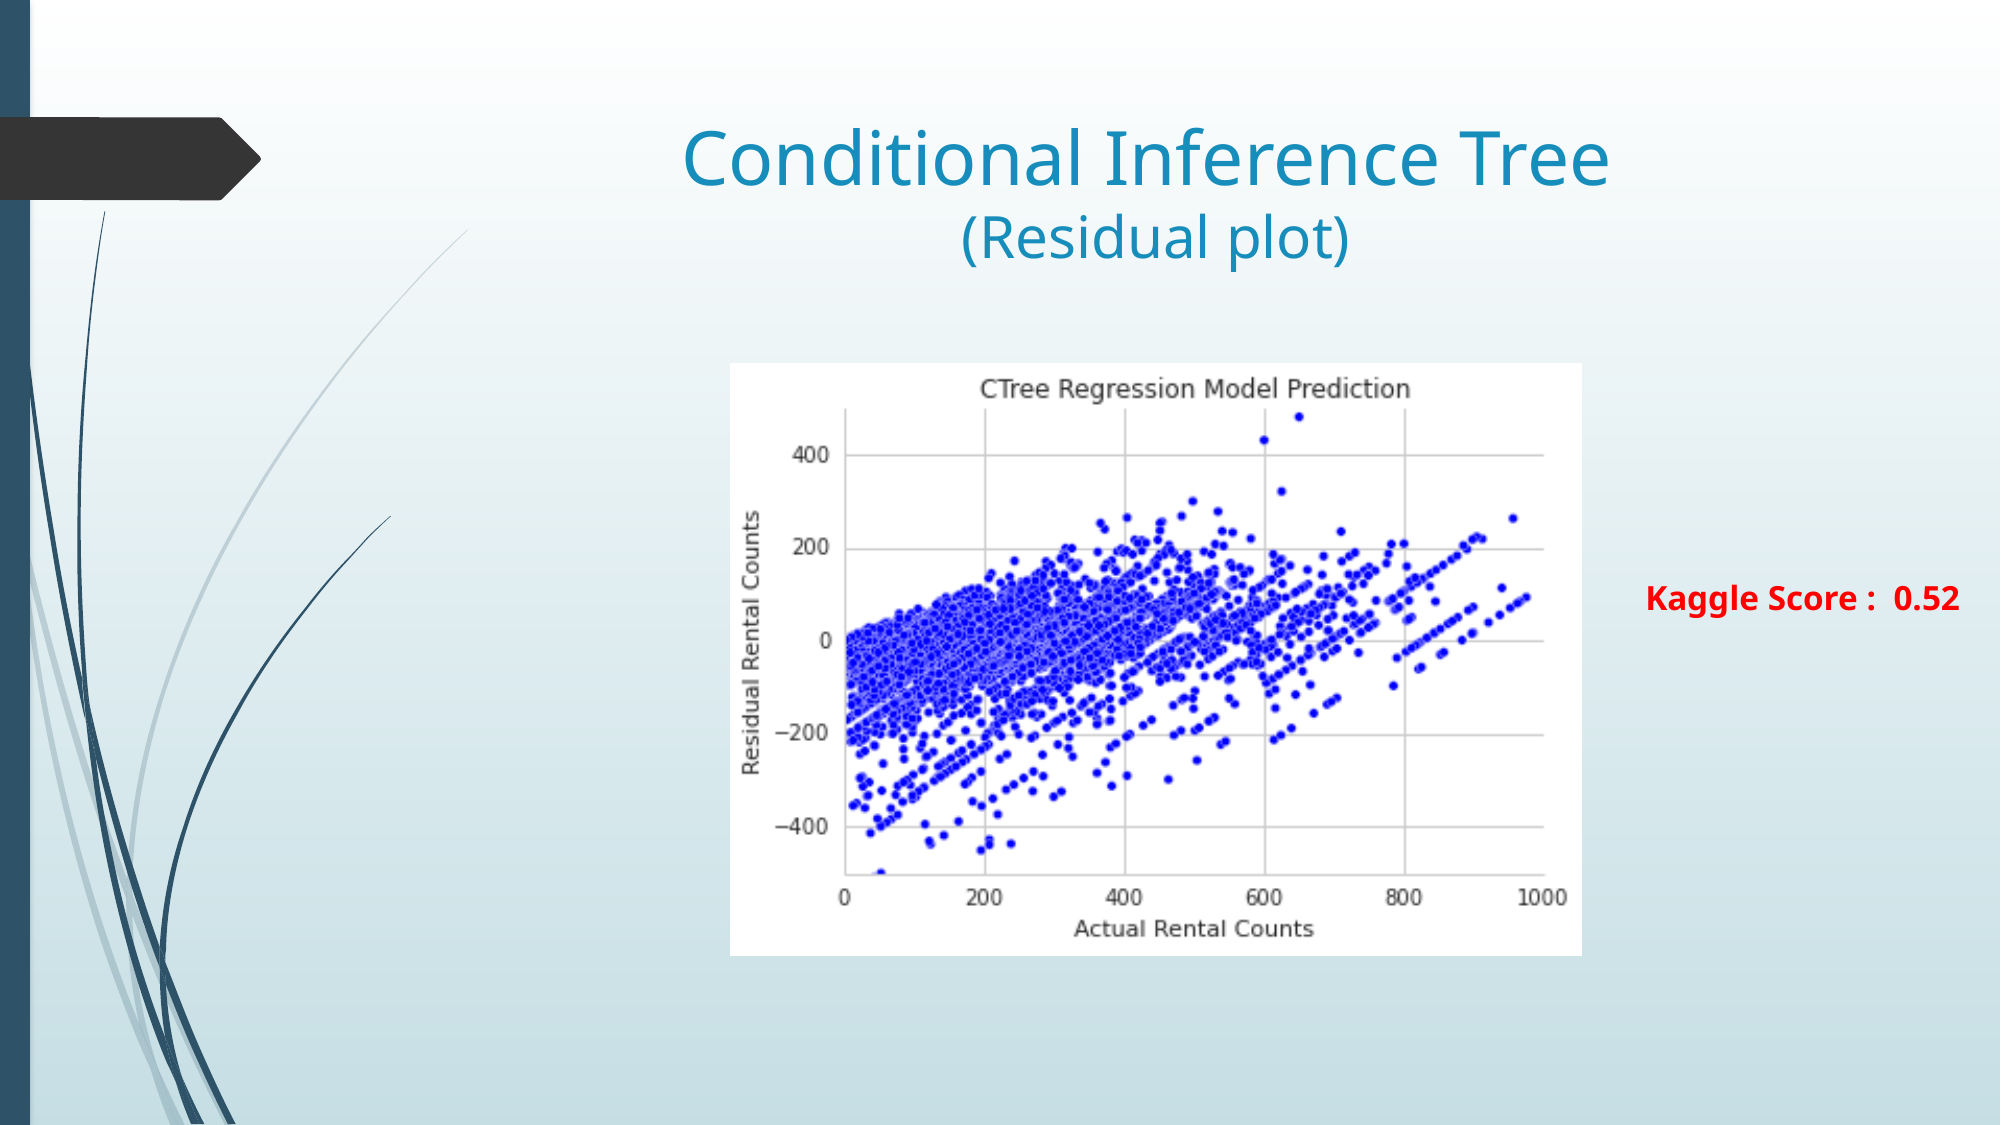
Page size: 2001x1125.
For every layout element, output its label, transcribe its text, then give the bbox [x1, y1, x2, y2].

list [730, 363, 1582, 957]
title Conditional Inference Tree (Residual plot) [425, 102, 1888, 313]
text_box Kaggle Score : 0.52 [1586, 569, 2000, 625]
